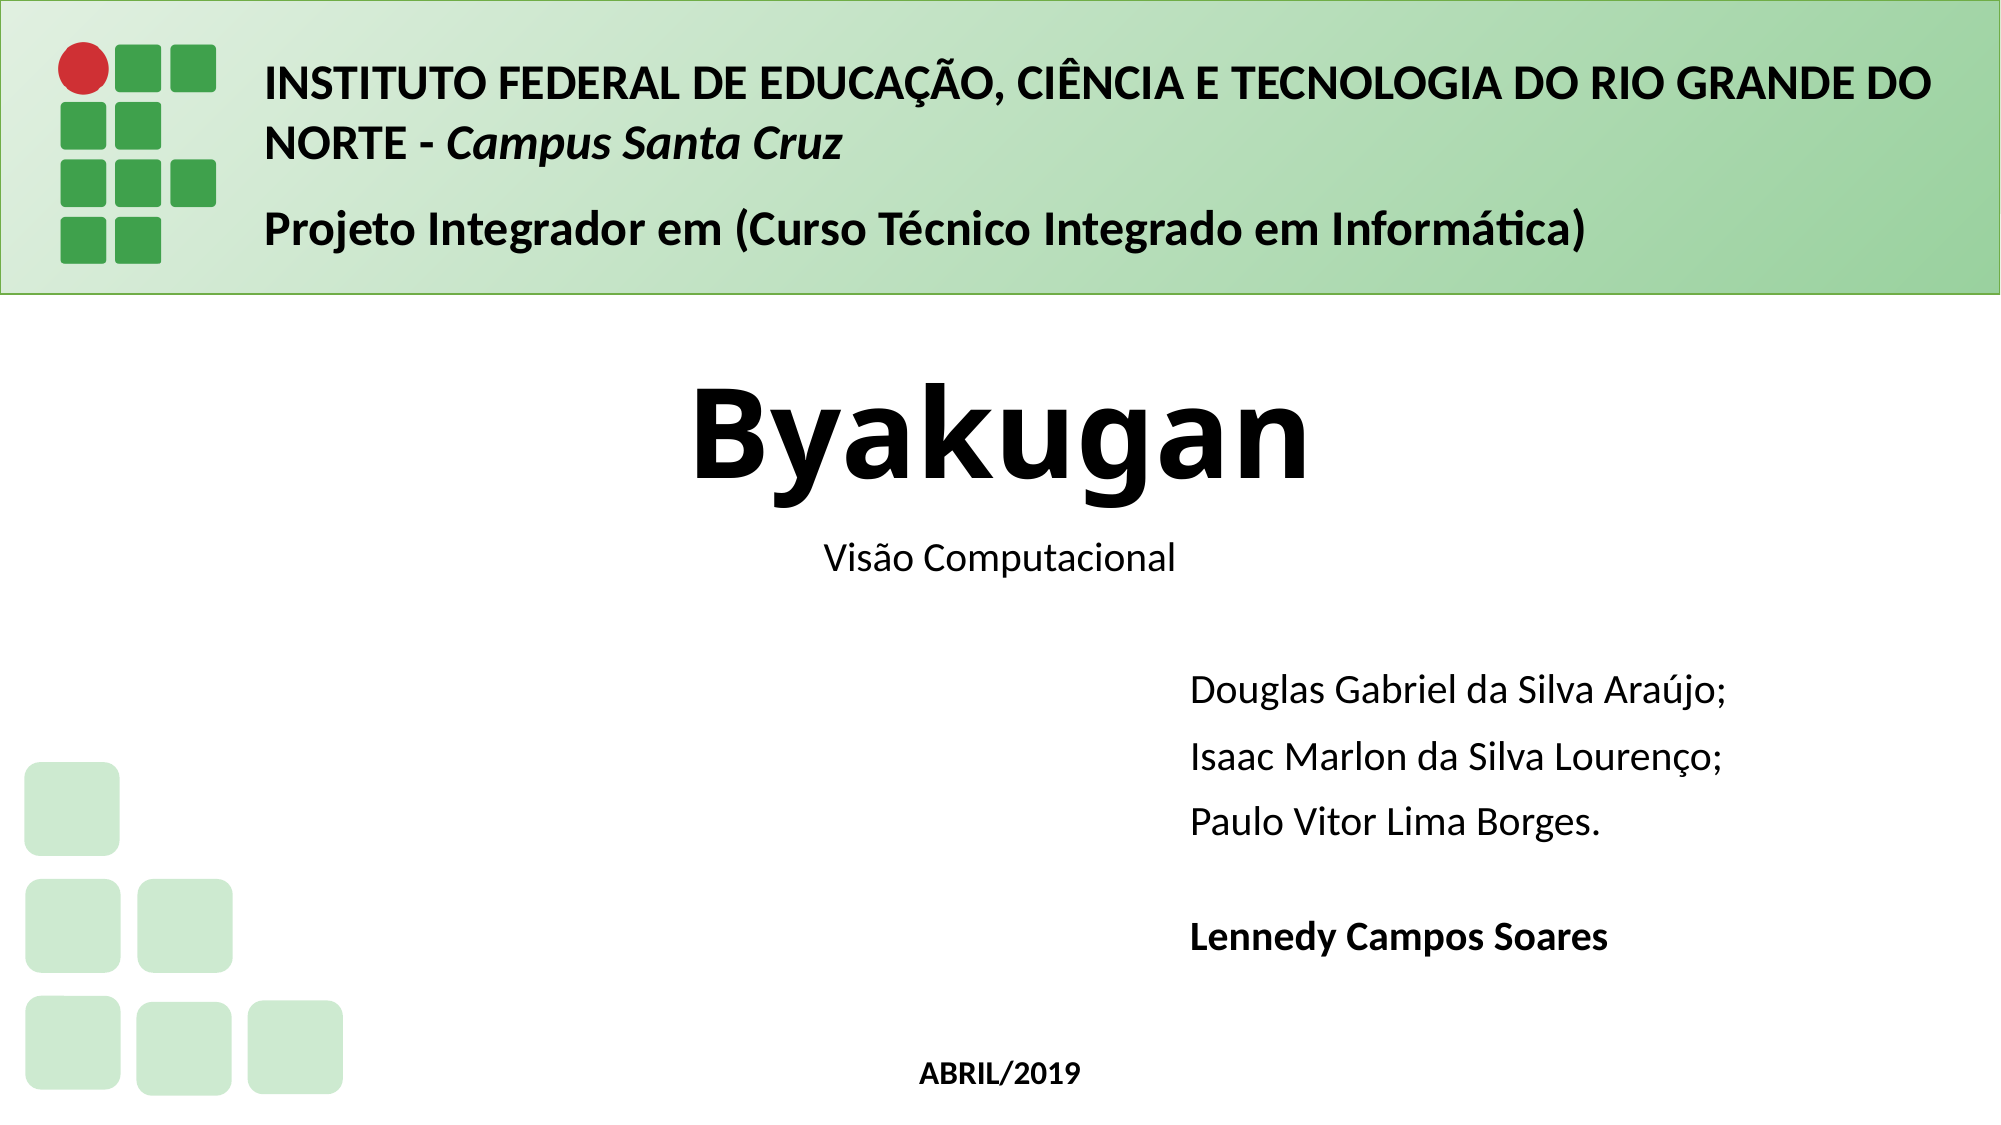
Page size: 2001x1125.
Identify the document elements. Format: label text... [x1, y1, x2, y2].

subtitle Visão Computacional [249, 527, 1750, 588]
list Douglas Gabriel da Silva Araújo; Isaac Marlon da Silva Lourenço; Paulo Vitor Lima Borges. [1175, 660, 1944, 873]
picture [0, 42, 303, 264]
list Lennedy Campos Soares [1174, 906, 1944, 1001]
title Byakugan [249, 349, 1750, 513]
list ABRIL/2019 [662, 1048, 1338, 1109]
